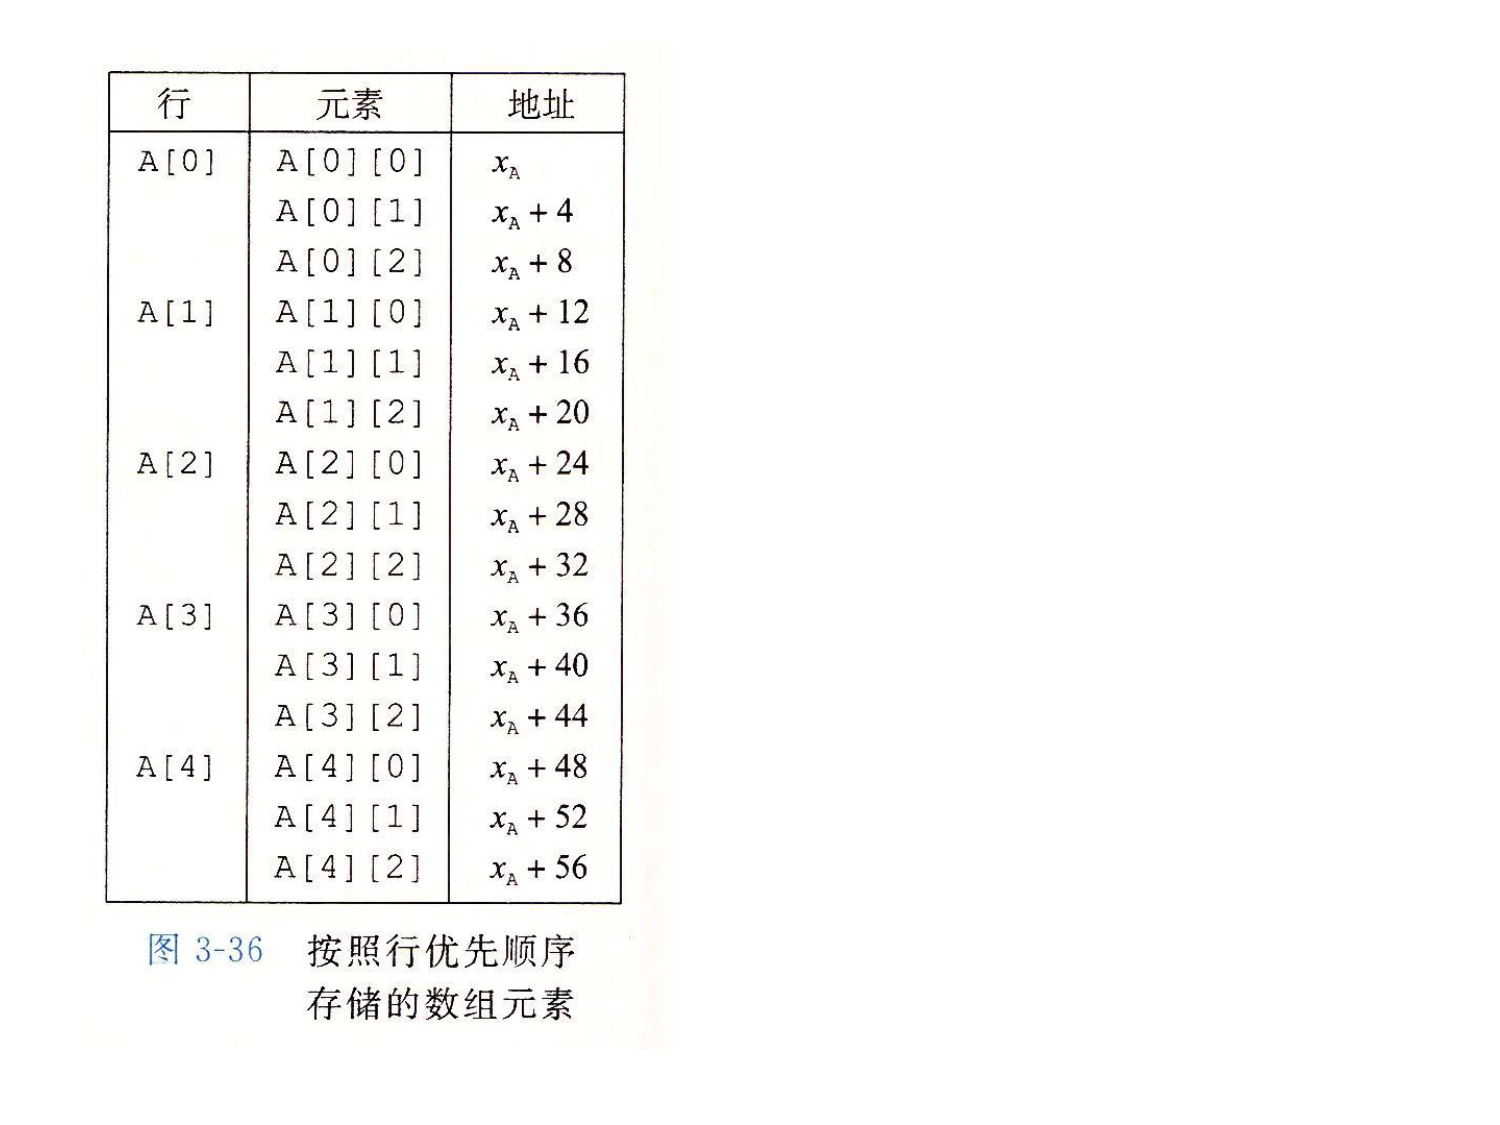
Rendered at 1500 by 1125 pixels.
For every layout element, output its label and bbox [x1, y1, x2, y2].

picture [81, 46, 673, 1051]
